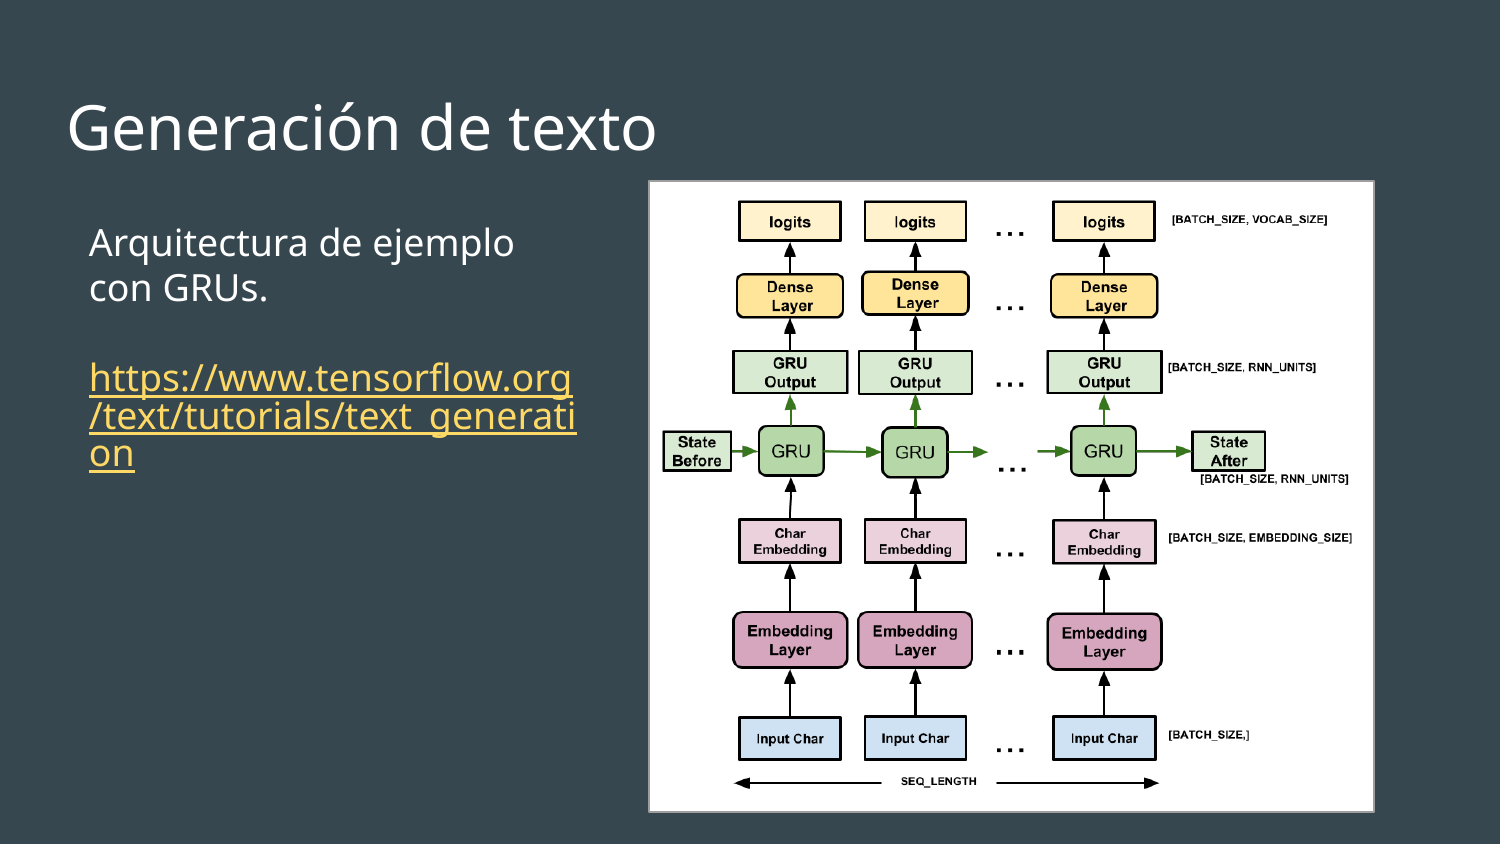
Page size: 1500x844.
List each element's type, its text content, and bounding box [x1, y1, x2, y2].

text_box Arquitectura de ejemplo con GRUs. https://www.tensorflow.org/text/tutorials/text_generation [73, 204, 597, 490]
text_box [649, 181, 1374, 813]
title Generación de texto [51, 72, 1449, 167]
picture [656, 190, 1366, 805]
